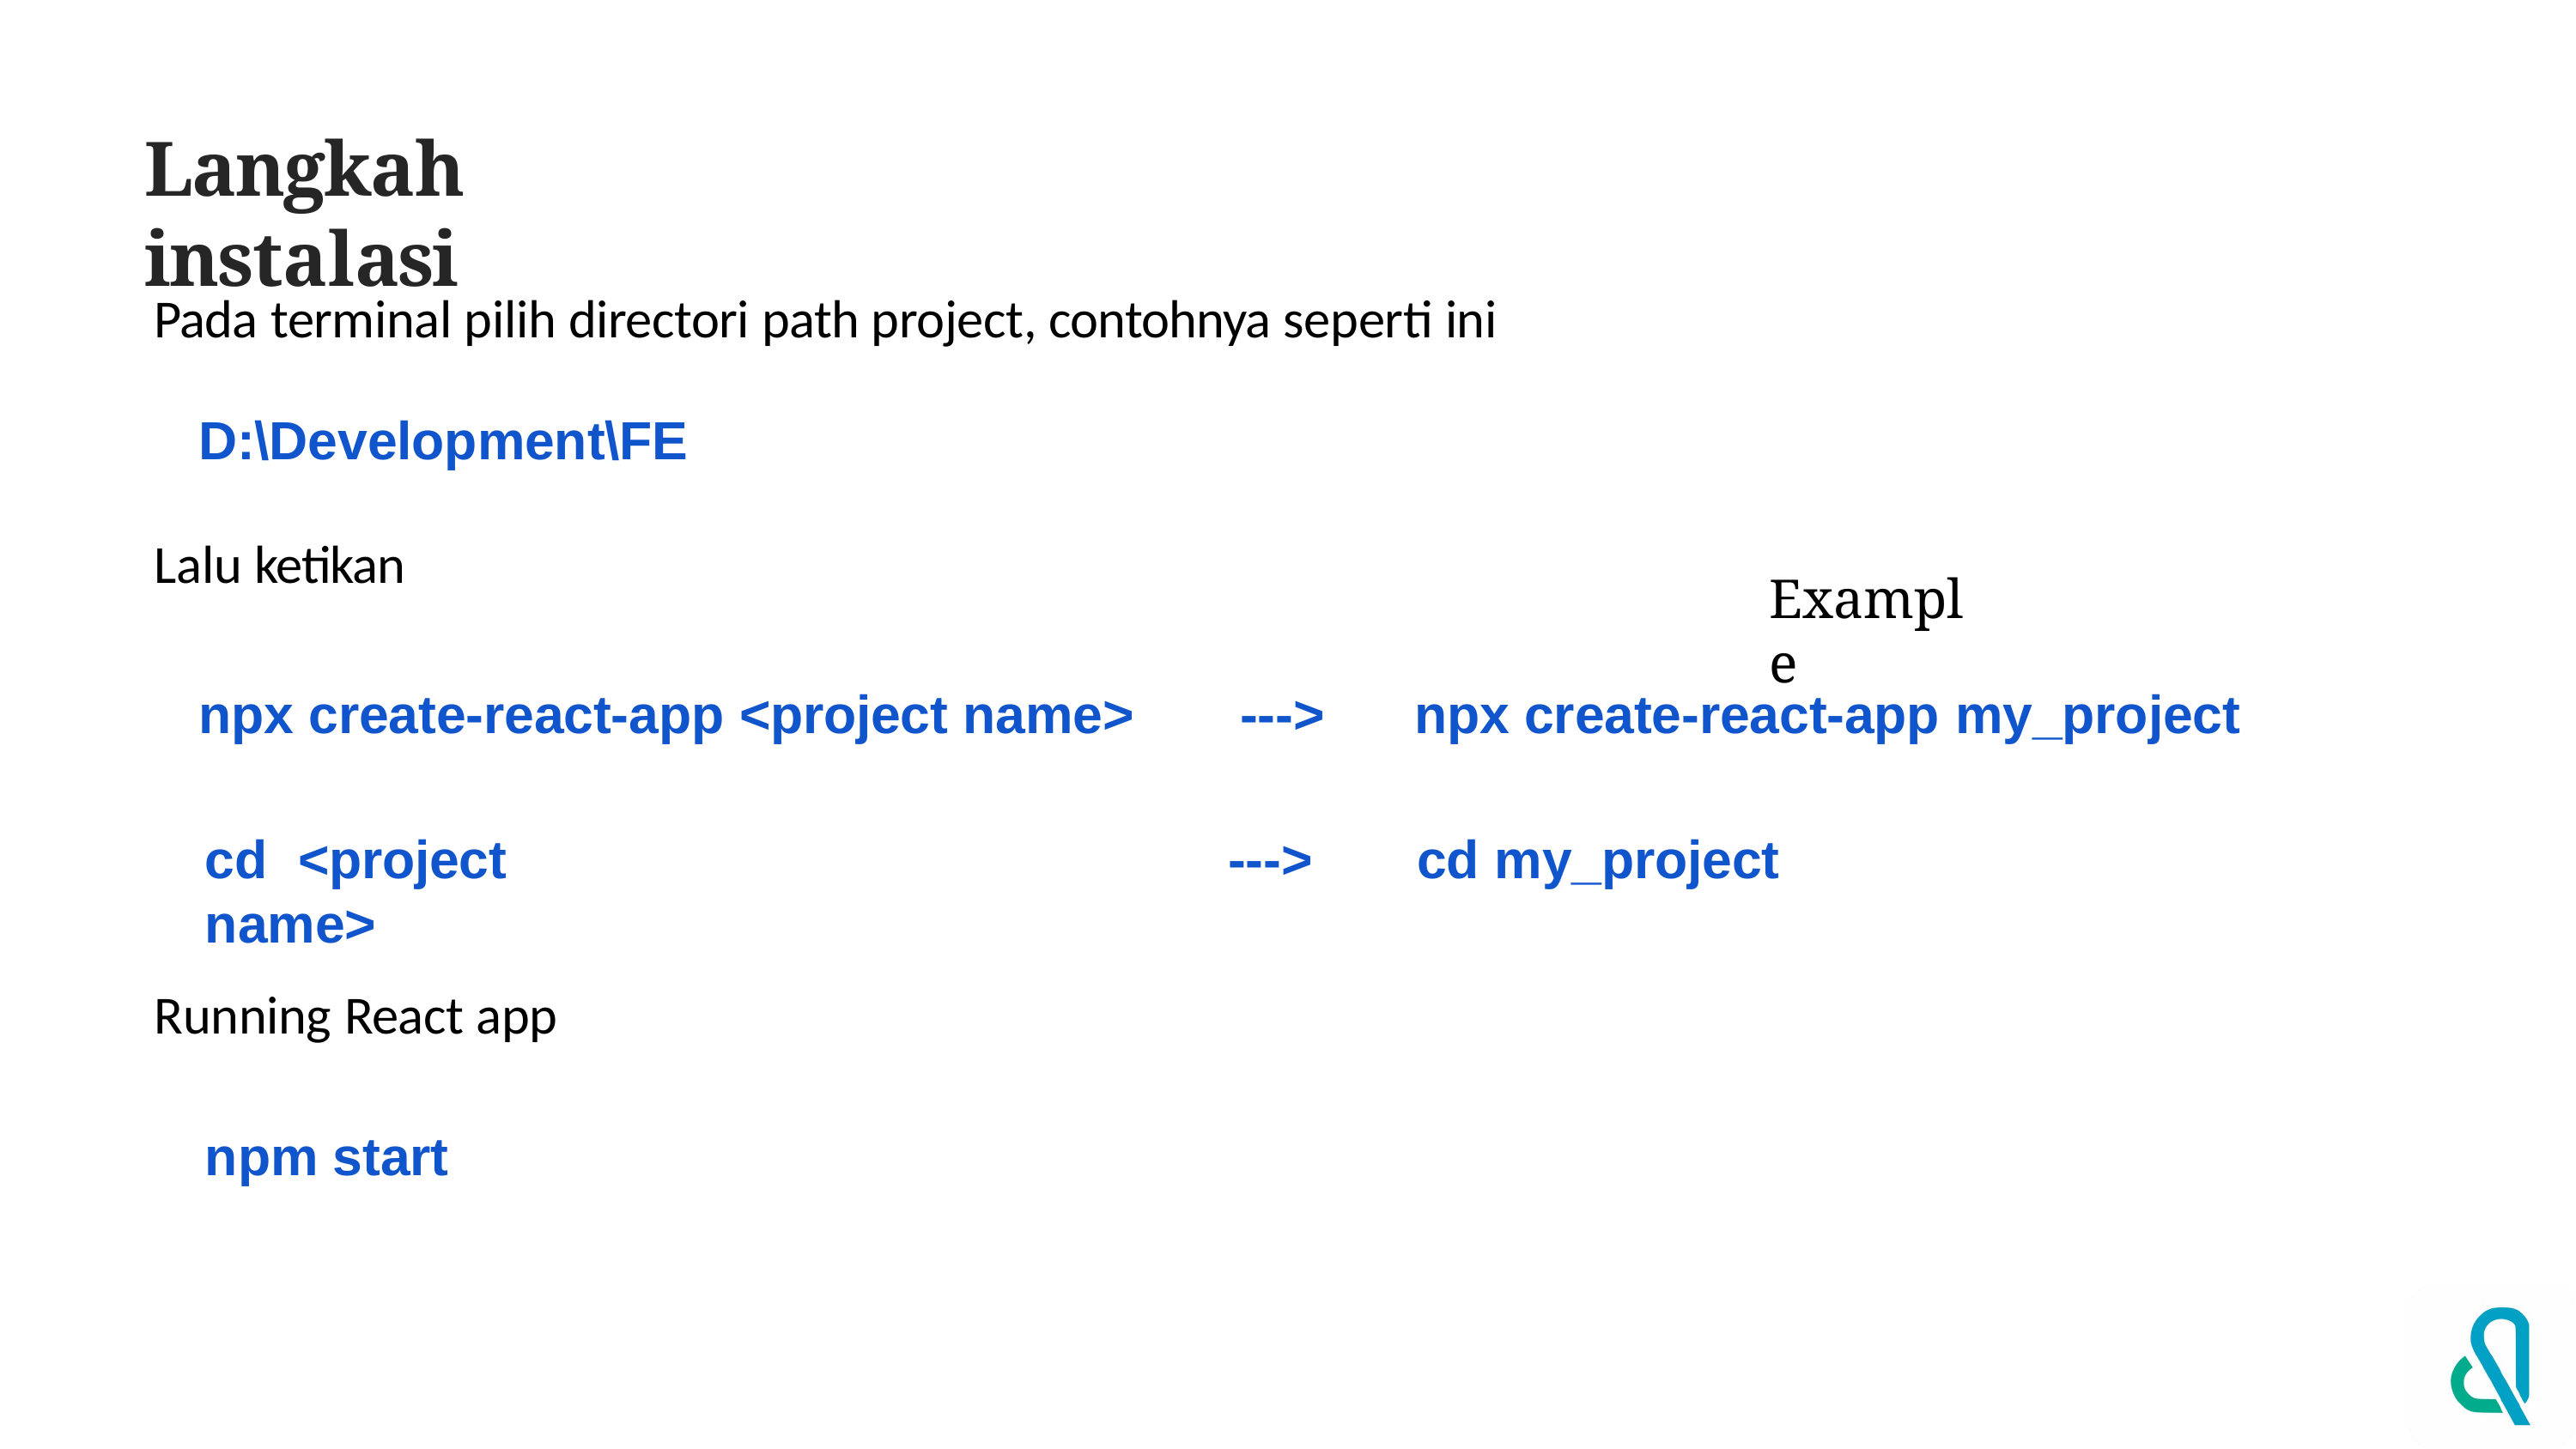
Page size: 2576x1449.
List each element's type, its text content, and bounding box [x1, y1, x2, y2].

text_box cd my_project [1415, 823, 1781, 890]
title Langkah instalasi [143, 119, 798, 364]
text_box npx create-react-app my_project [1413, 677, 2242, 744]
text_box ---> [1238, 677, 1327, 744]
text_box Running React app npm start [152, 979, 559, 1186]
text_box Lalu ketikan [152, 528, 410, 595]
text_box Example [1767, 562, 1979, 694]
picture [2408, 1284, 2576, 1449]
text_box cd <project name> [203, 823, 692, 955]
text_box ---> [1226, 823, 1315, 890]
text_box Pada terminal pilih directori path project, contohnya seperti ini D:\Development\FE [152, 282, 1509, 471]
text_box npx create-react-app <project name> [197, 677, 1135, 744]
